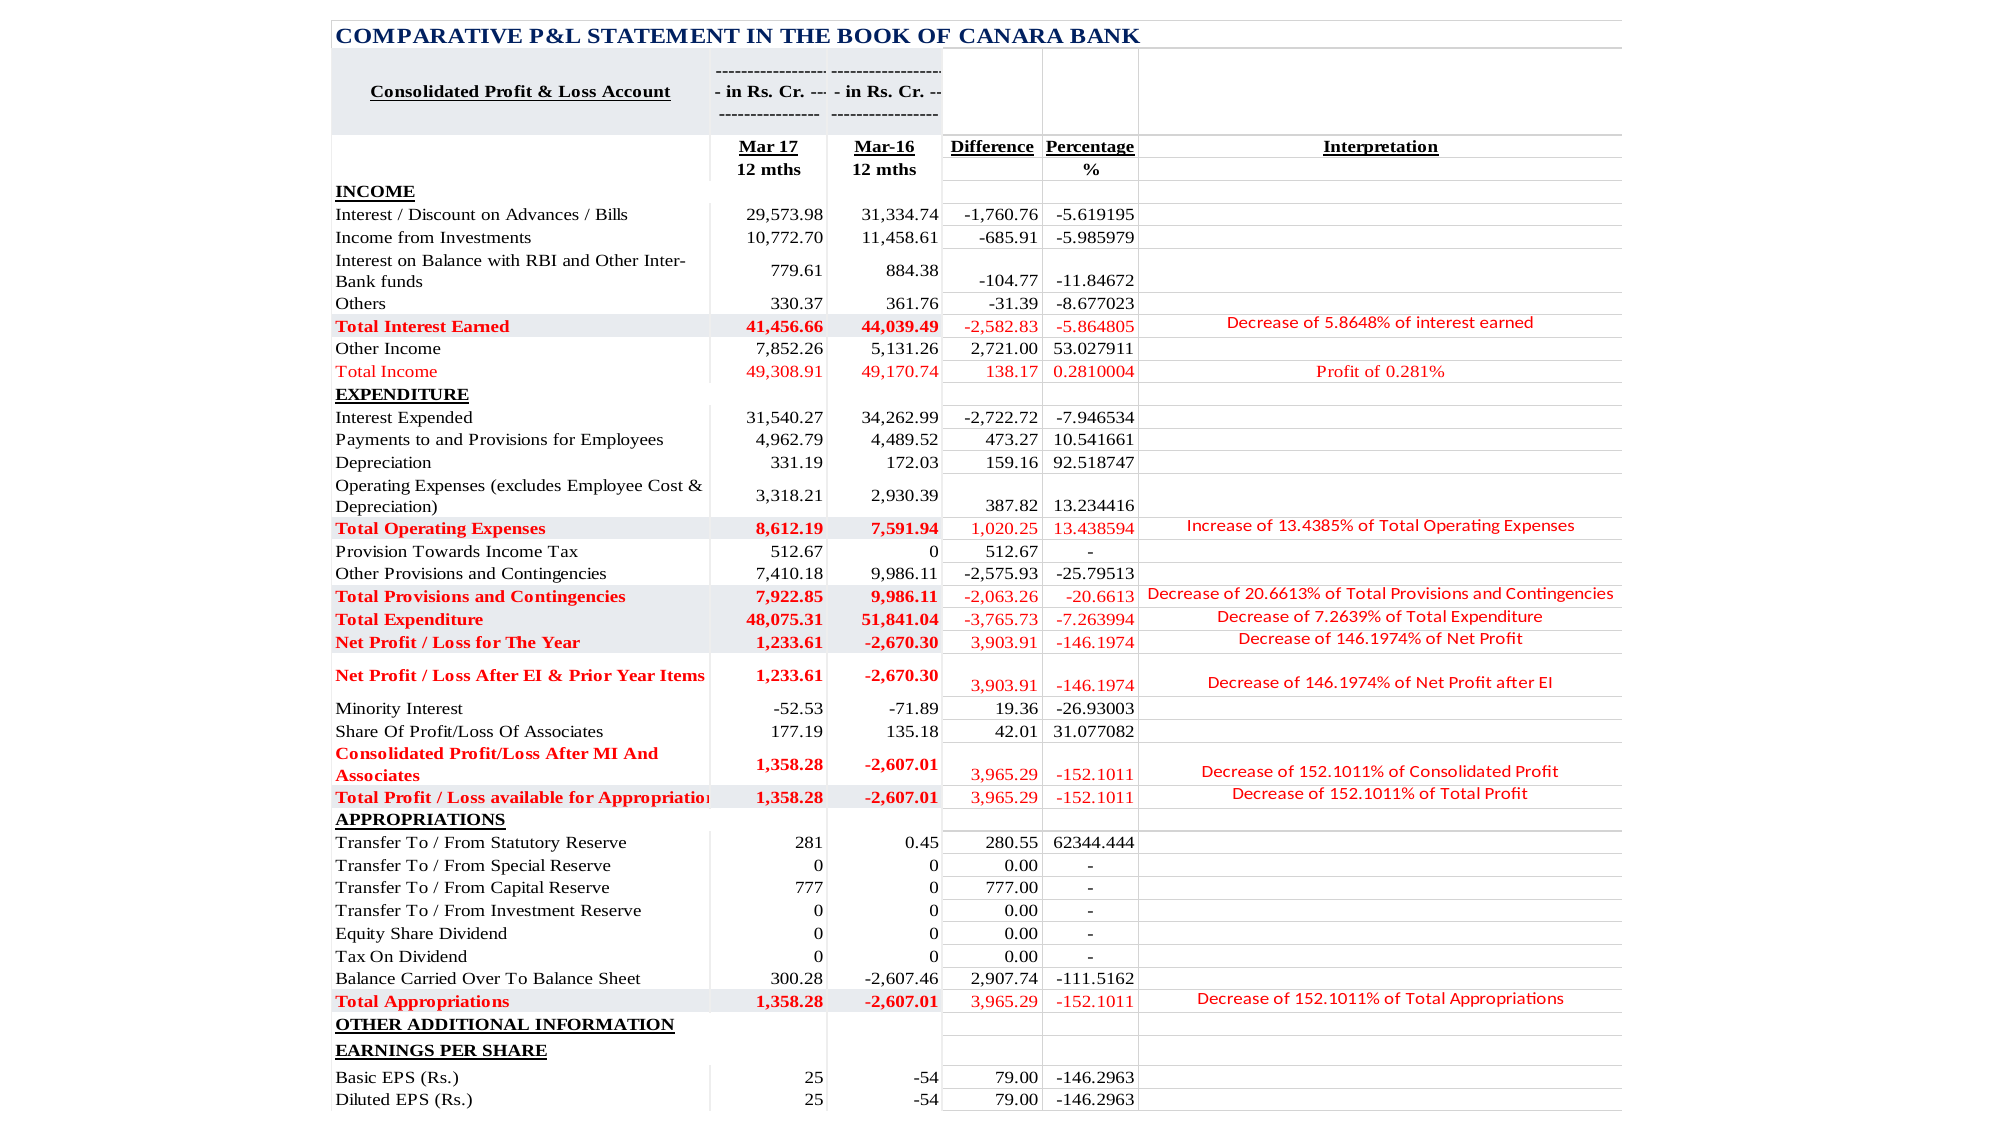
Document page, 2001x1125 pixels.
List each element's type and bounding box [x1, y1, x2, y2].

picture [331, 20, 1623, 1112]
